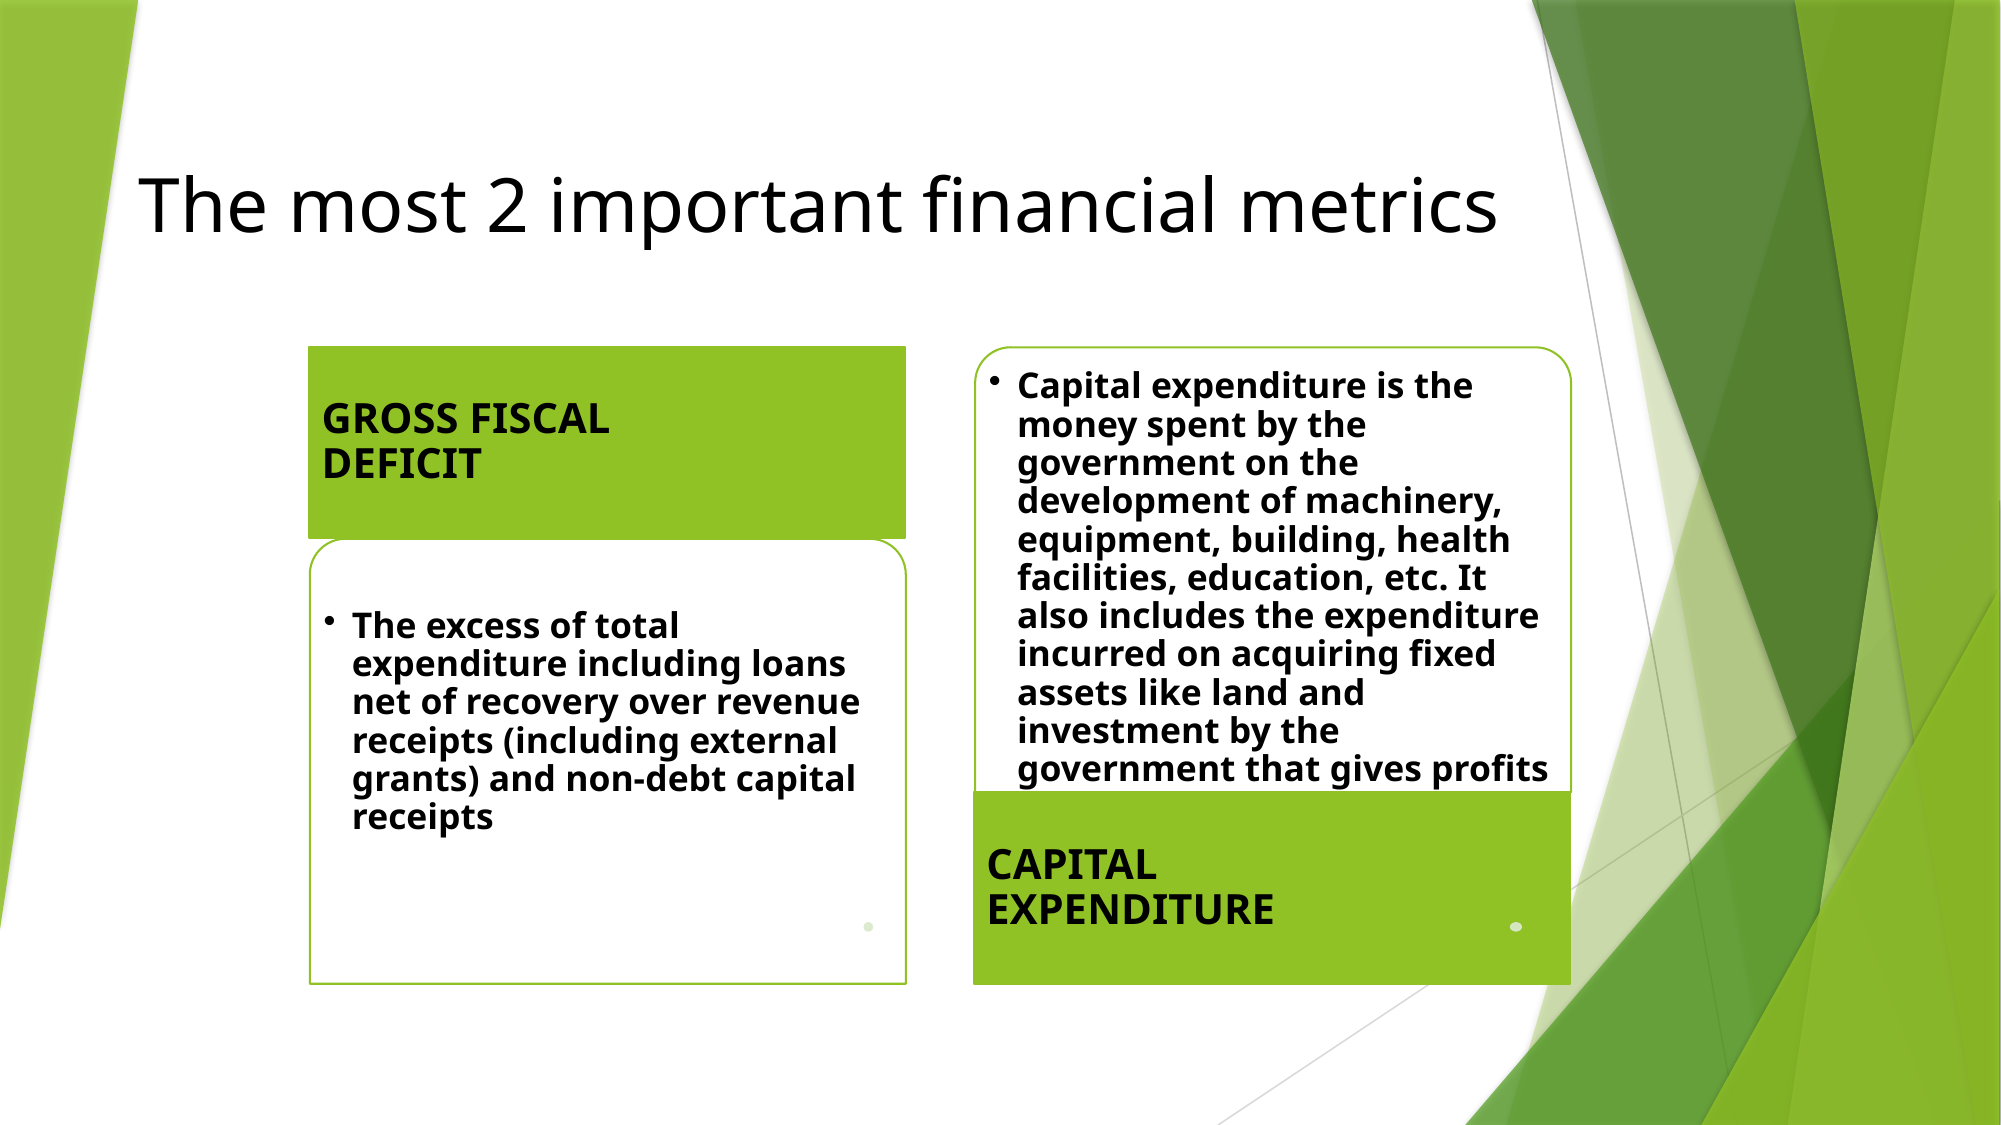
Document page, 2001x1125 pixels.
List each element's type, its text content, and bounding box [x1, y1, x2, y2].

text_box The most 2 important financial metrics [123, 149, 1736, 255]
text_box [207, 346, 1691, 985]
